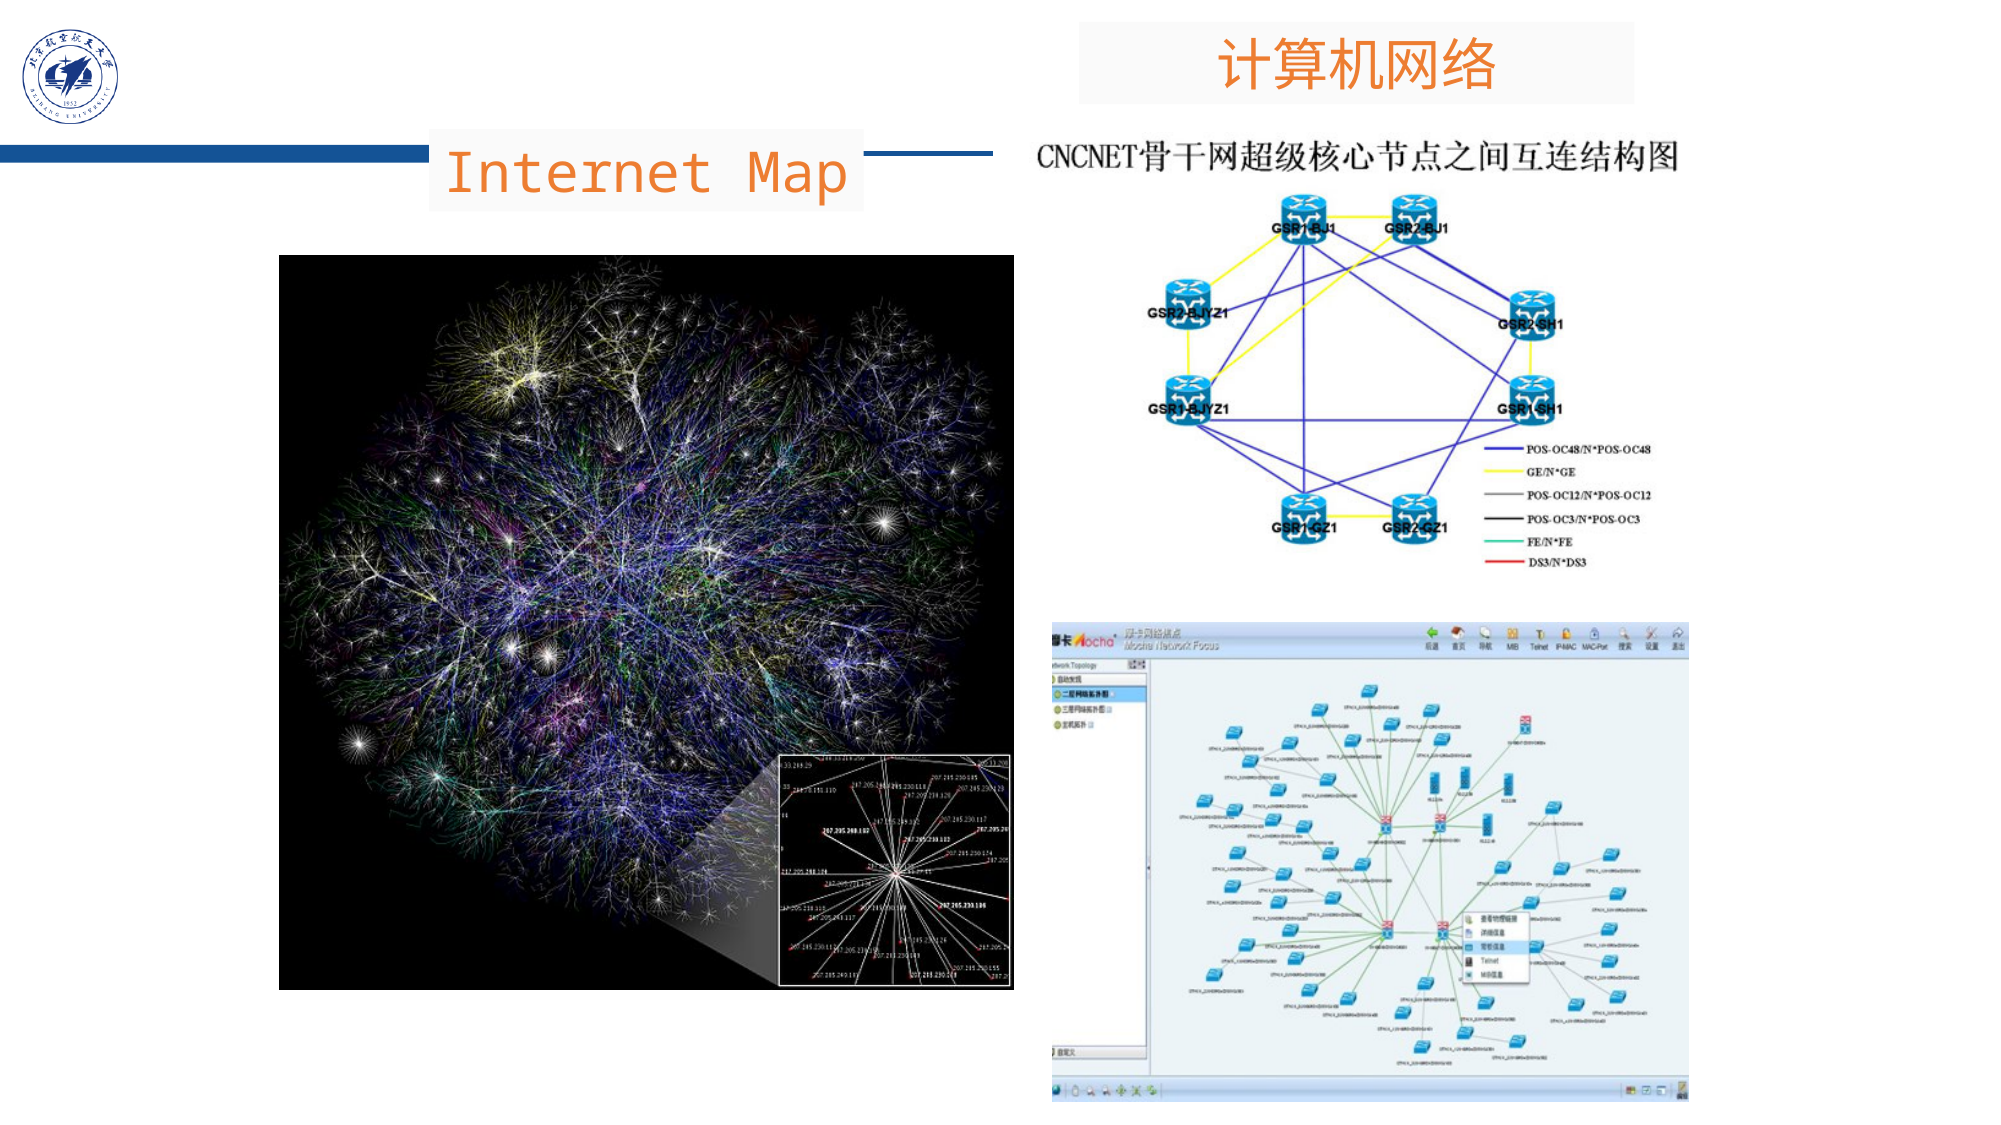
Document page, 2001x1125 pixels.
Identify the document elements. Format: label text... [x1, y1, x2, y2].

picture [279, 255, 1014, 990]
picture [1052, 622, 1689, 1102]
text_box Internet Map [429, 129, 864, 212]
picture [1029, 132, 1685, 571]
picture [16, 23, 124, 130]
text_box 计算机网络 [1079, 21, 1635, 105]
